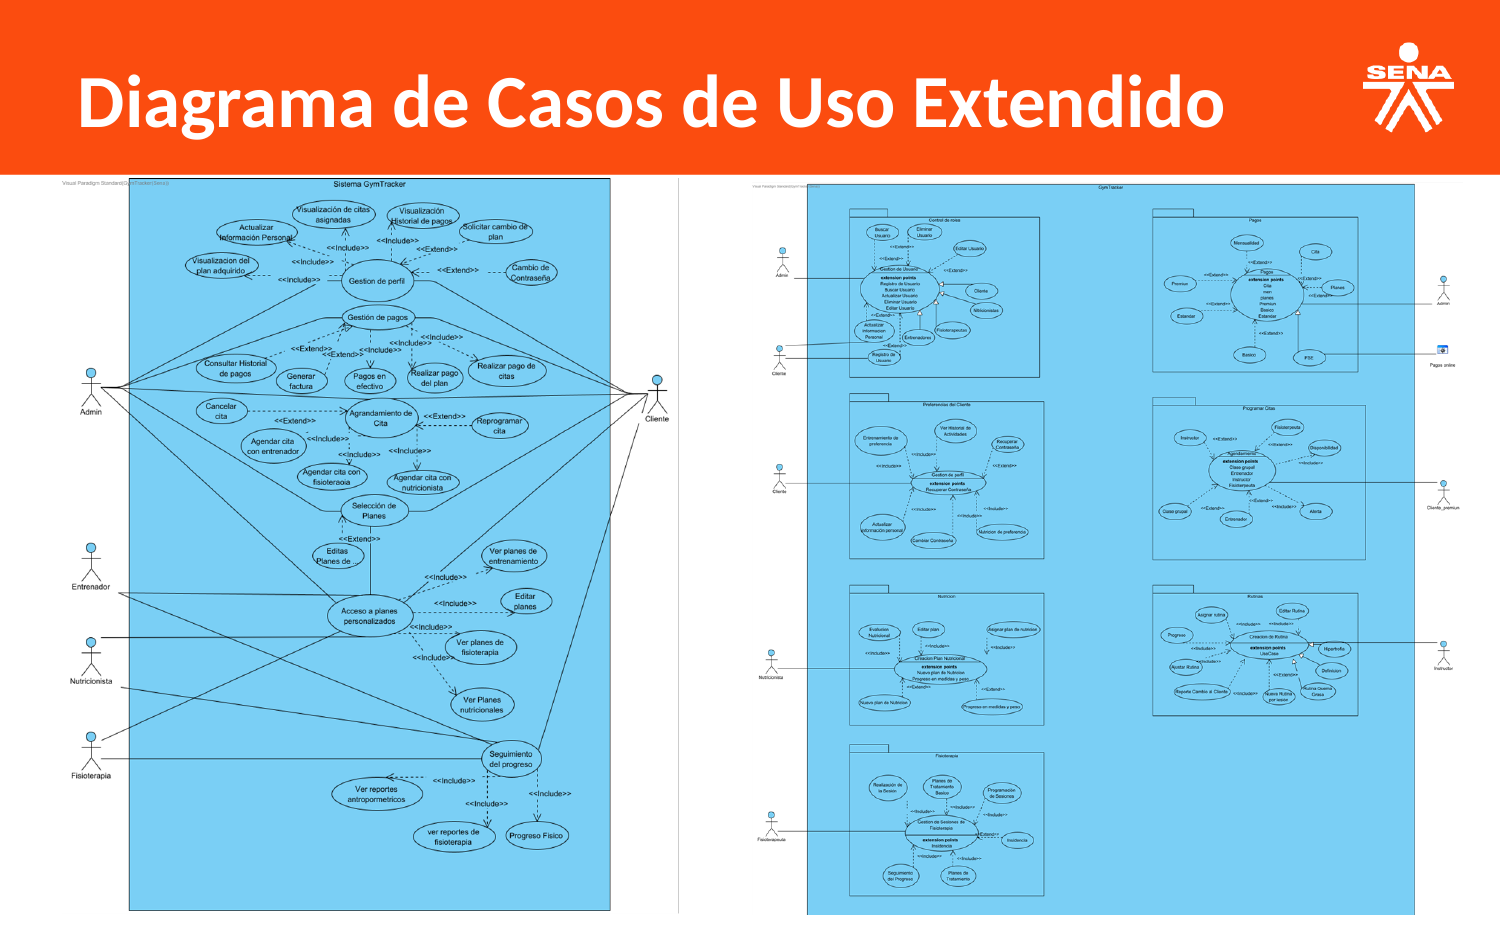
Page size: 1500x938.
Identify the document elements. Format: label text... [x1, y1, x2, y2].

text_box Diagrama de Casos de Uso Extendido [62, 45, 1358, 151]
picture [0, 0, 1500, 915]
